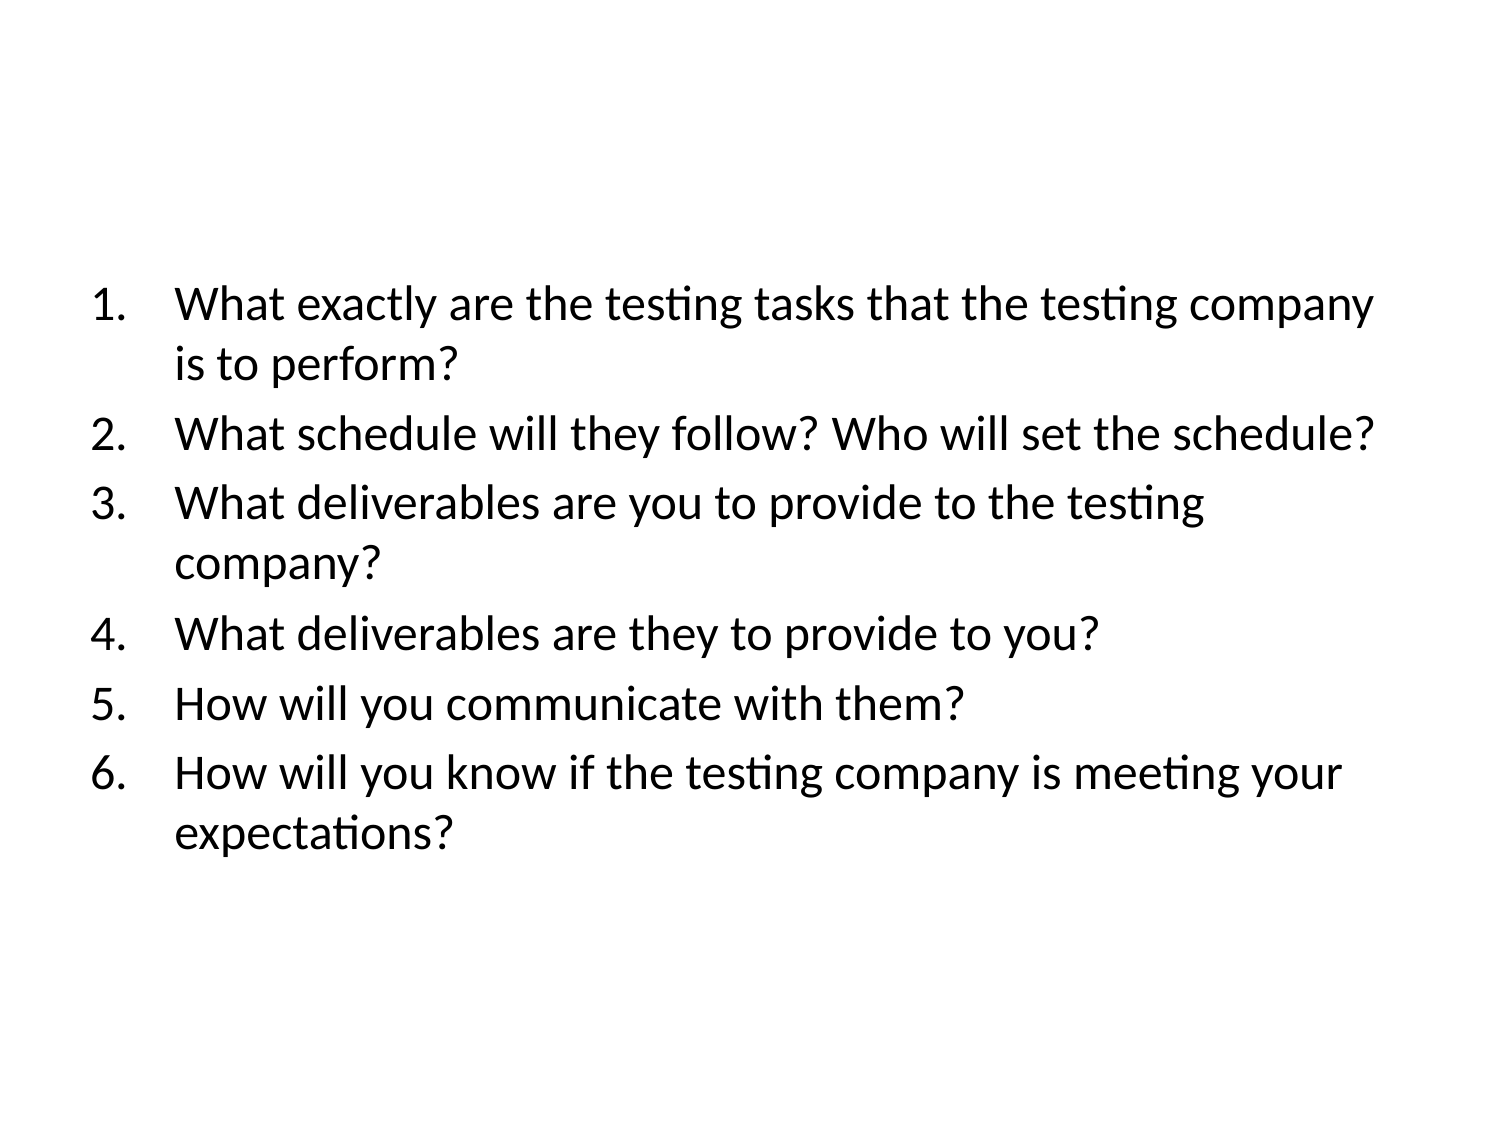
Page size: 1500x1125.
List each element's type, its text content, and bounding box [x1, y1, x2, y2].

list What exactly are the testing tasks that the testing company is to perform? What schedule will they follow? Who will set the schedule? What deliverables are you to provide to the testing company? What deliverables are they to provide to you? How will you communicate with them? How will you know if the testing company is meeting your expectations? [75, 262, 1425, 1005]
